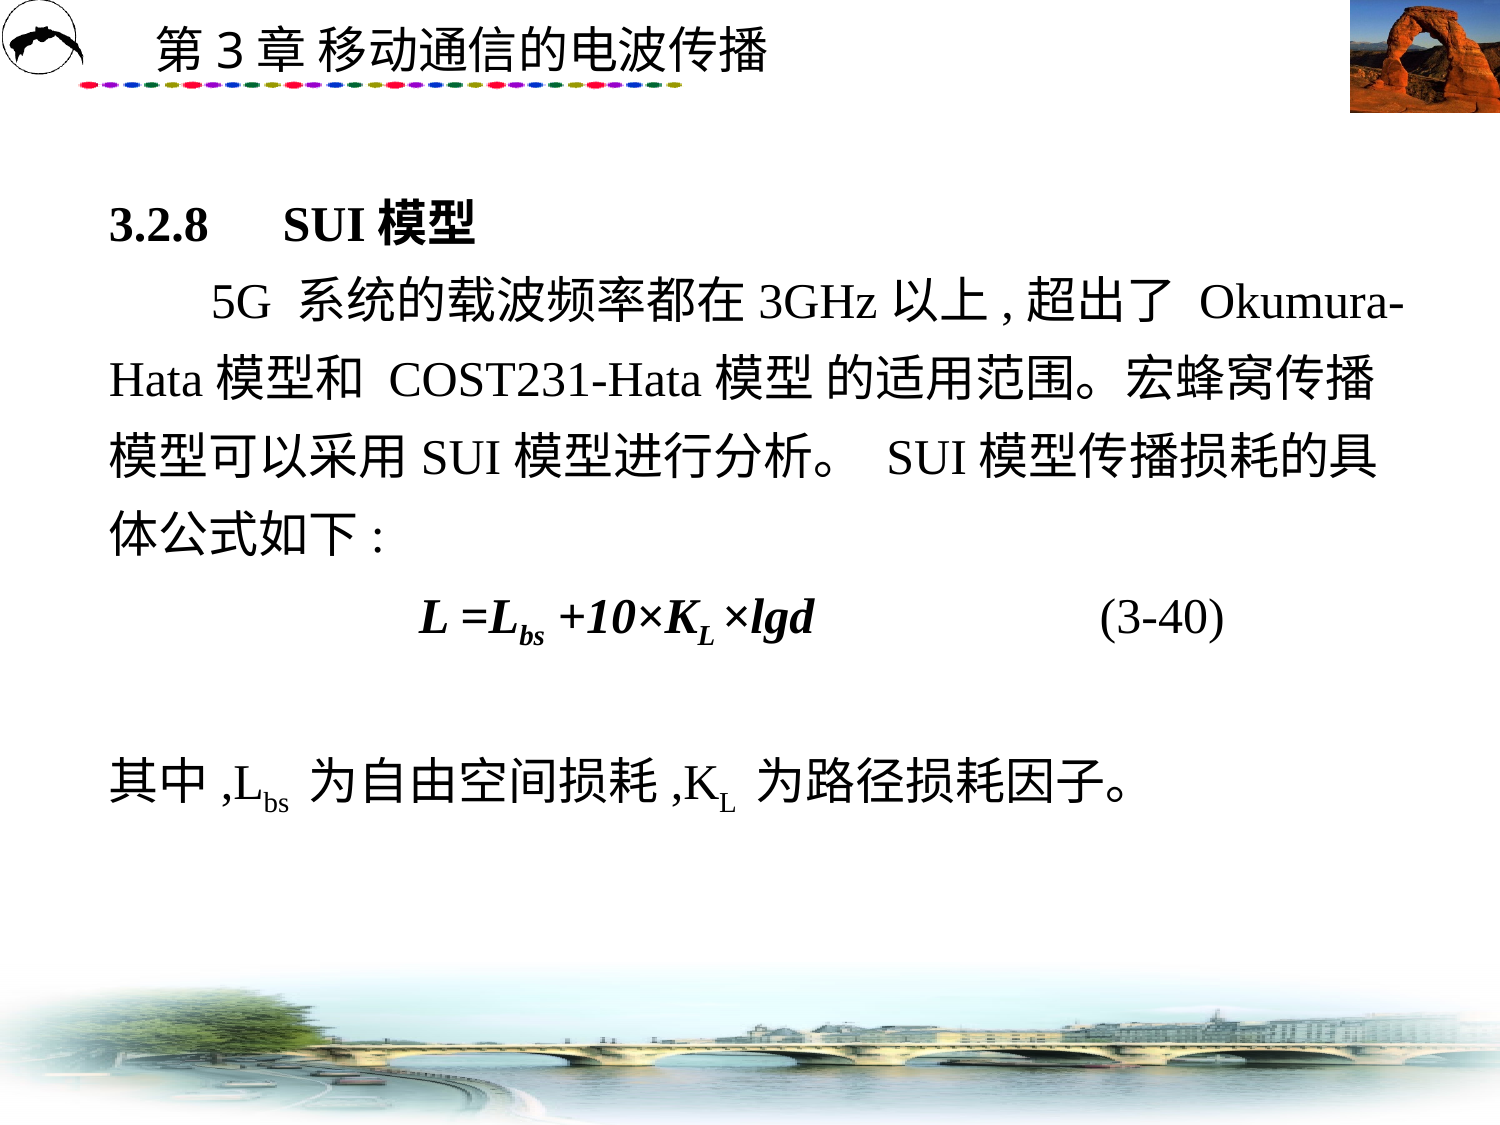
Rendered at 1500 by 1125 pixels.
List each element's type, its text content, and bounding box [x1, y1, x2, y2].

picture [74, 78, 691, 91]
title 3.2.8 SUI模型 5G 系统的载波频率都在3GHz以上,超出了 Okumura-Hata模型和 COST231-Hata模型 的适用范围。宏蜂窝传播模型可以采用SUI模型进行分析。 SUI模型传播损耗的具体公式如下: L =Lbs +10×KL ×lgd (3-40) 其中,Lbs 为自由空间损耗,KL 为路径损耗因子。 [93, 87, 1426, 1013]
picture [0, 962, 1500, 1125]
picture [0, 0, 100, 75]
picture [1350, 0, 1500, 113]
